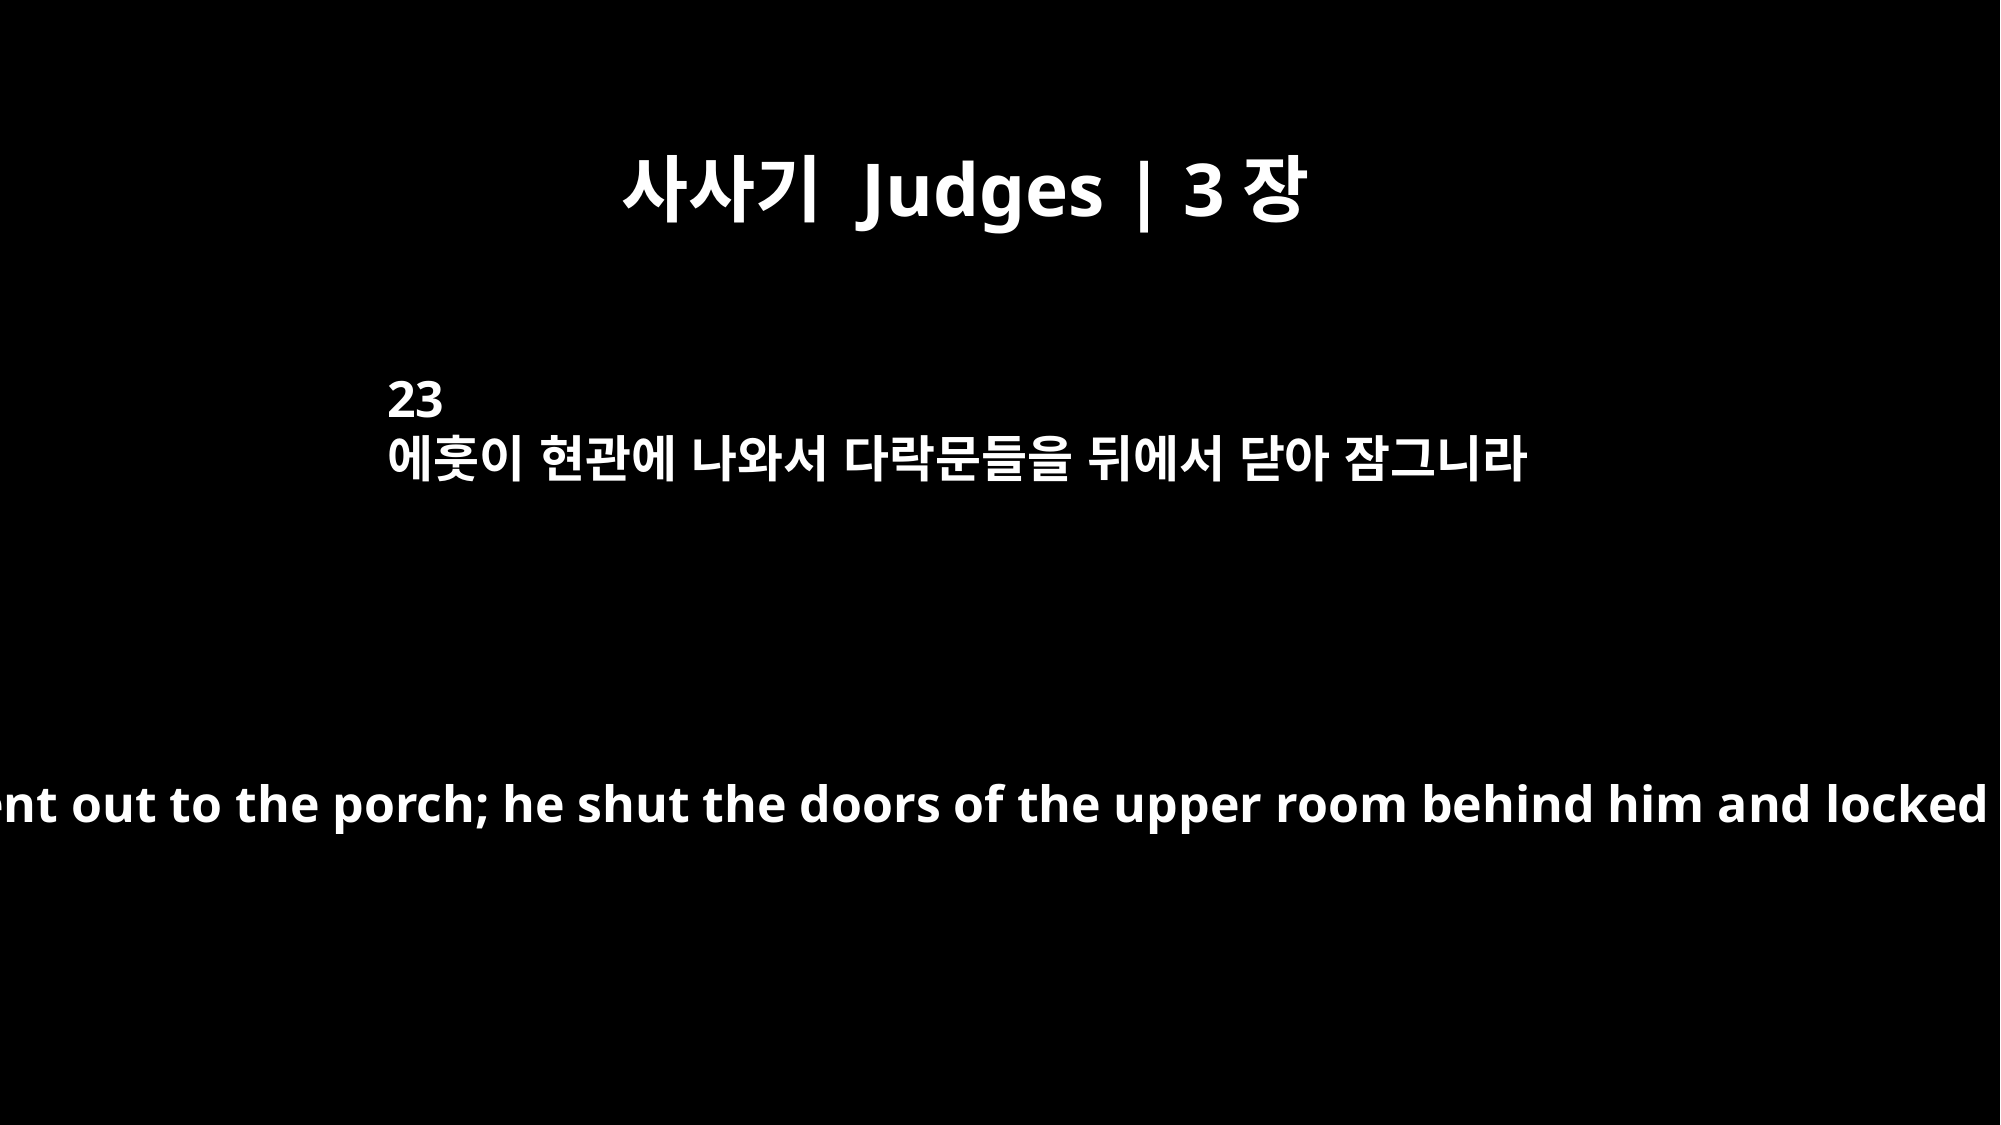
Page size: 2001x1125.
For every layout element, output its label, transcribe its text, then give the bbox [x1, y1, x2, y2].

text_box Then Ehud went out to the porch; he shut the doors of the upper room behind him and locked them. [0, 764, 2000, 840]
text_box 23 에훗이 현관에 나와서 다락문들을 뒤에서 닫아 잠그니라 [372, 359, 1545, 495]
text_box 사사기 Judges | 3장 [606, 136, 1326, 239]
